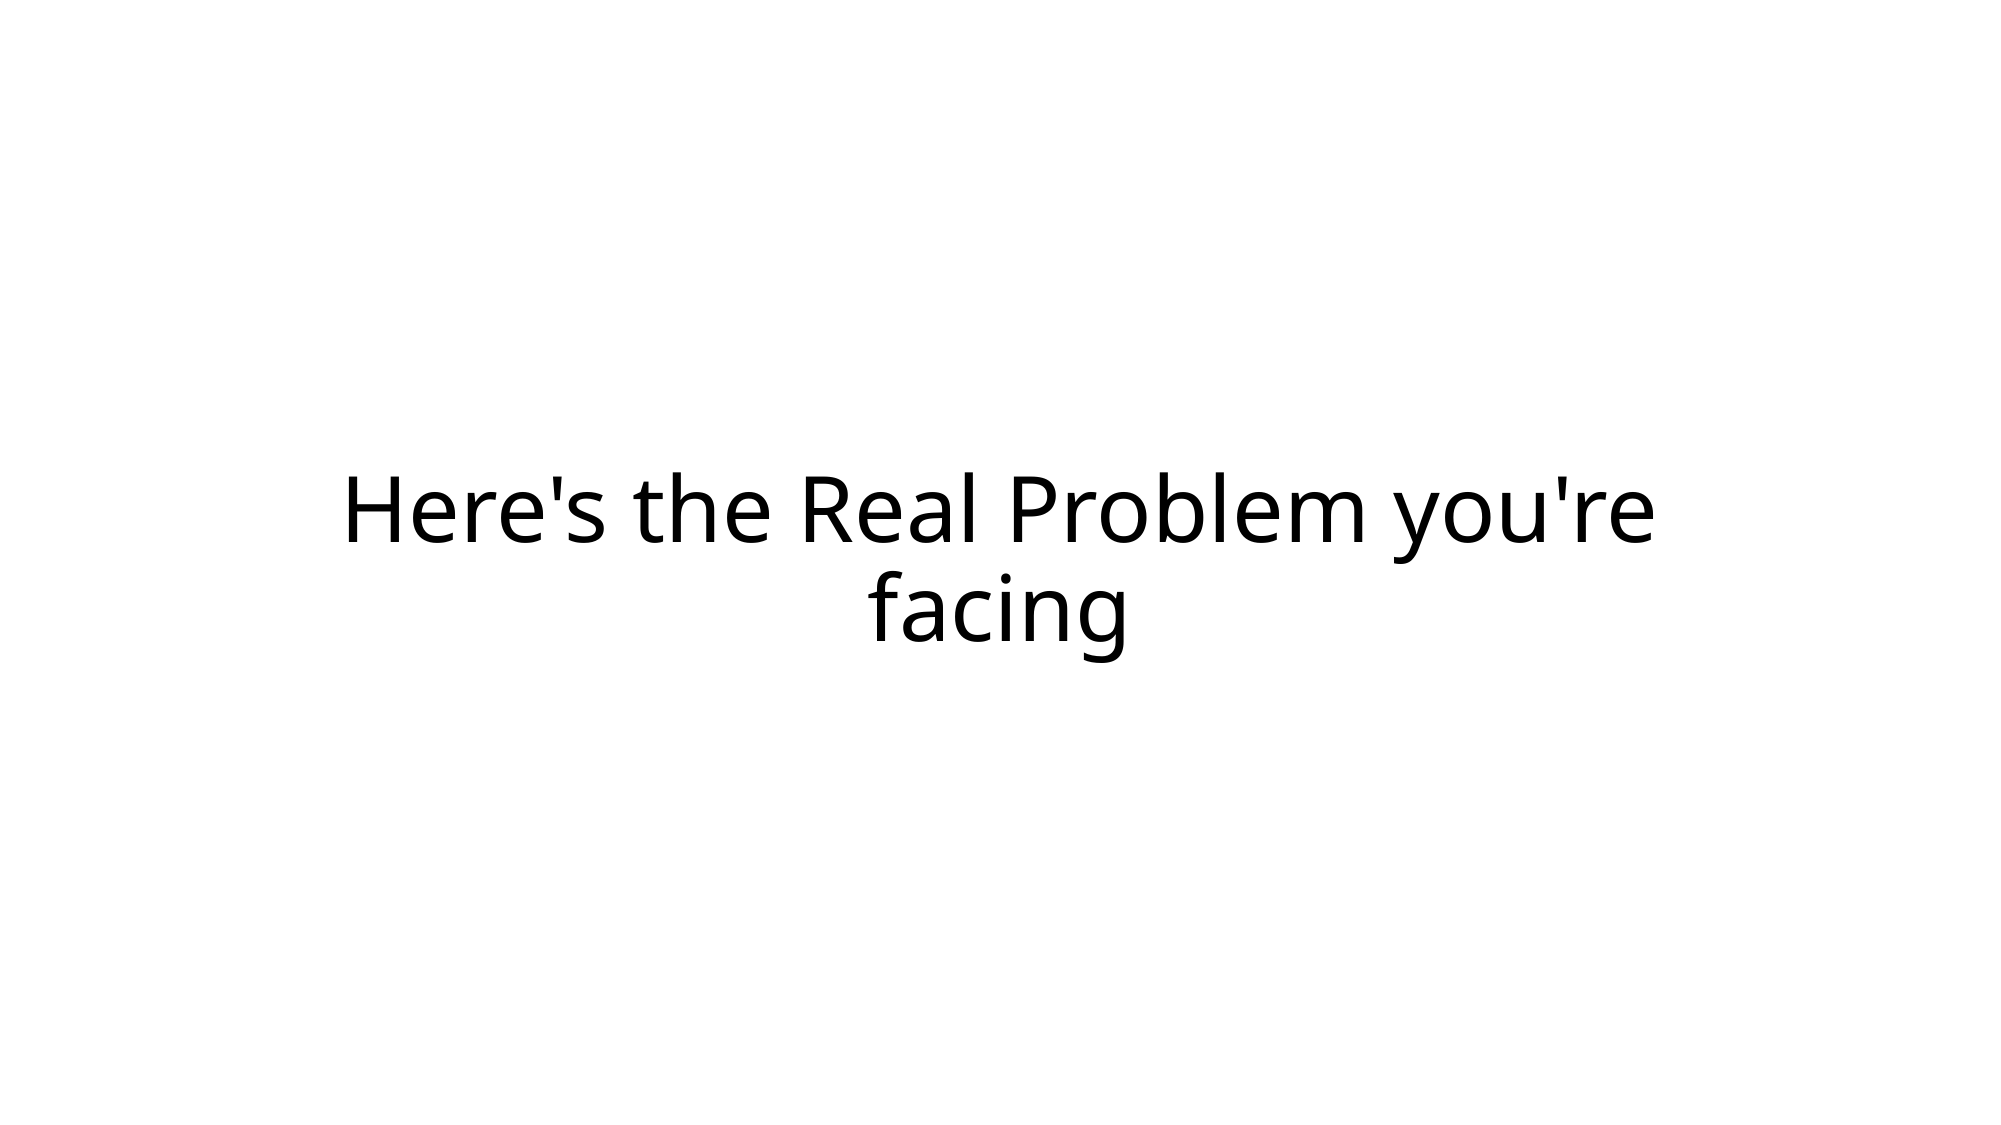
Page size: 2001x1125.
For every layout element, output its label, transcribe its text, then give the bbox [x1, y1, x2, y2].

title Here's the Real Problem you're facing [249, 366, 1750, 759]
